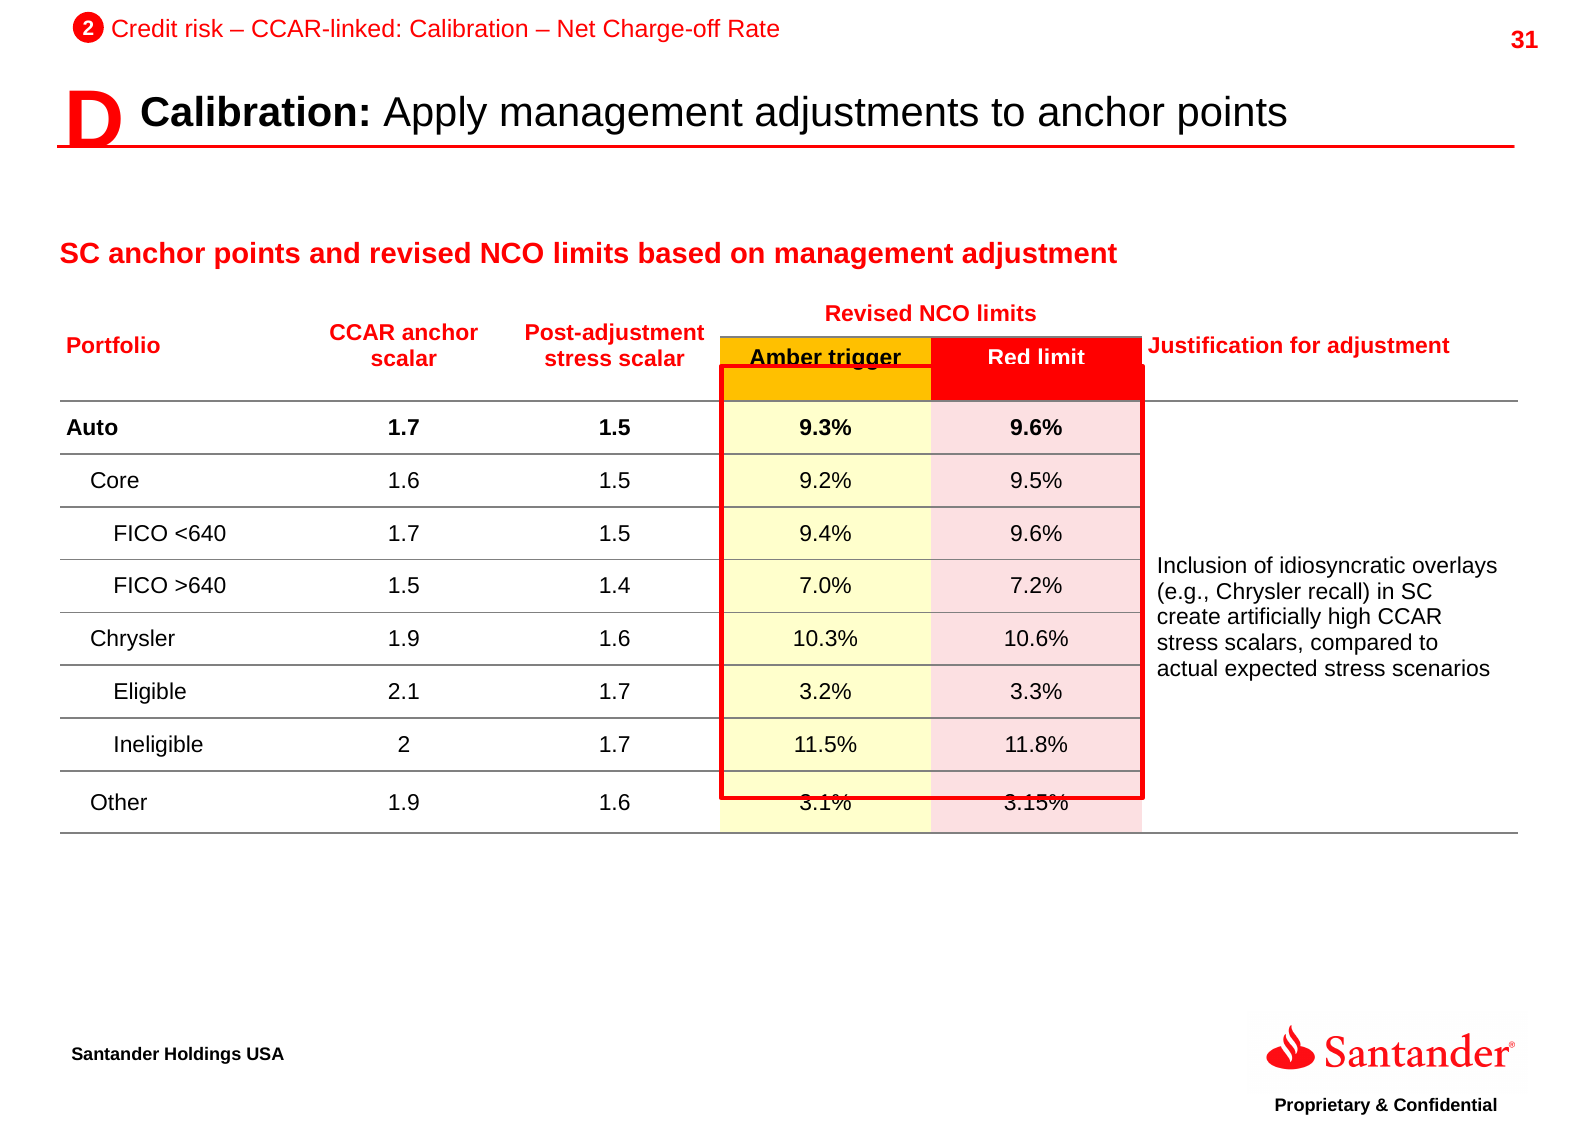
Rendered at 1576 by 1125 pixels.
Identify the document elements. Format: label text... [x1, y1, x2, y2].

table_cell Chrysler [60, 613, 298, 664]
table_cell 1.6 [509, 613, 720, 664]
table_cell FICO >640 [60, 560, 298, 612]
table_cell 1.5 [509, 455, 720, 506]
table_cell 1.9 [298, 613, 509, 664]
table_cell 3.1% [720, 772, 931, 832]
list Calibration: Apply management adjustments to anchor points [140, 74, 1479, 146]
table_cell Other [60, 772, 298, 832]
table_cell FICO <640 [60, 508, 298, 559]
text_box D [49, 57, 140, 173]
picture [1247, 1011, 1528, 1094]
table_header Justification for adjustment [1142, 290, 1518, 400]
table_cell 1.6 [509, 772, 720, 832]
table_cell Ineligible [60, 719, 298, 770]
table_cell Core [60, 455, 298, 506]
table_cell 2 [298, 719, 509, 770]
text_box SC anchor points and revised NCO limits based on management adjustment [59, 239, 1442, 271]
table_header Portfolio [60, 290, 298, 400]
text_box [721, 366, 1143, 799]
table_cell 1.9 [298, 772, 509, 832]
table_cell 1.5 [298, 560, 509, 612]
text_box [72, 11, 533, 44]
table_header Revised NCO limits [720, 290, 1142, 336]
table_cell 1.4 [509, 560, 720, 612]
table_cell 1.7 [509, 719, 720, 770]
table_cell 1.7 [298, 508, 509, 559]
table_cell 1.5 [509, 402, 720, 453]
table_cell Amber trigger [720, 338, 931, 400]
table_cell 1.7 [298, 402, 509, 453]
table_cell 1.5 [509, 508, 720, 559]
table_header Post-adjustment stress scalar [509, 290, 720, 400]
table_header CCAR anchor scalar [298, 290, 509, 400]
table_cell 1.6 [298, 455, 509, 506]
table_cell 2.1 [298, 666, 509, 717]
table_cell Inclusion of idiosyncratic overlays (e.g., Chrysler recall) in SC create artificially high CCAR stress scalars, compared to actual expected stress scenarios [1142, 402, 1518, 832]
table_cell Eligible [60, 666, 298, 717]
table_cell 1.7 [509, 666, 720, 717]
table_cell Auto [60, 402, 298, 453]
table_cell Red limit [931, 338, 1142, 366]
table_cell 3.15% [931, 799, 1142, 832]
